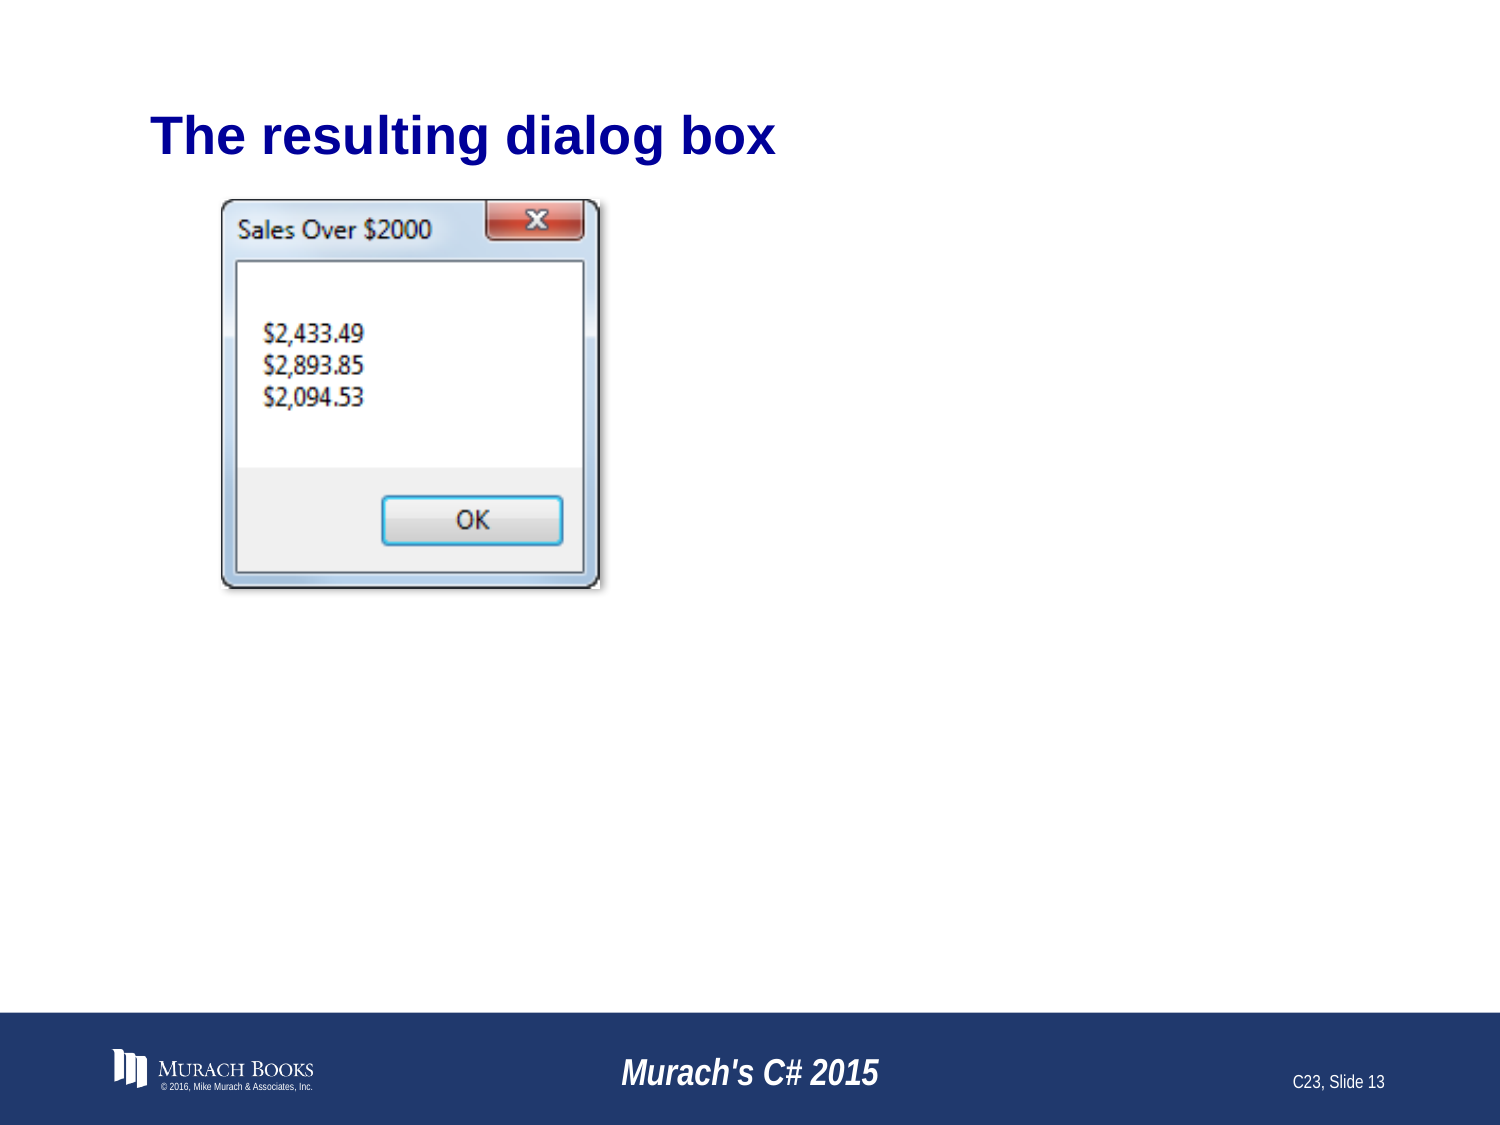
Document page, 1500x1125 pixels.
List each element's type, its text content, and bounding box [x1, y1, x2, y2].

title The resulting dialog box [150, 99, 1350, 166]
slide_number C23, Slide 13 [1087, 1025, 1400, 1100]
picture [221, 199, 601, 589]
footer © 2016, Mike Murach & Associates, Inc. [12, 1025, 463, 1100]
slide_number Murach's C# 2015 [463, 1025, 1050, 1100]
